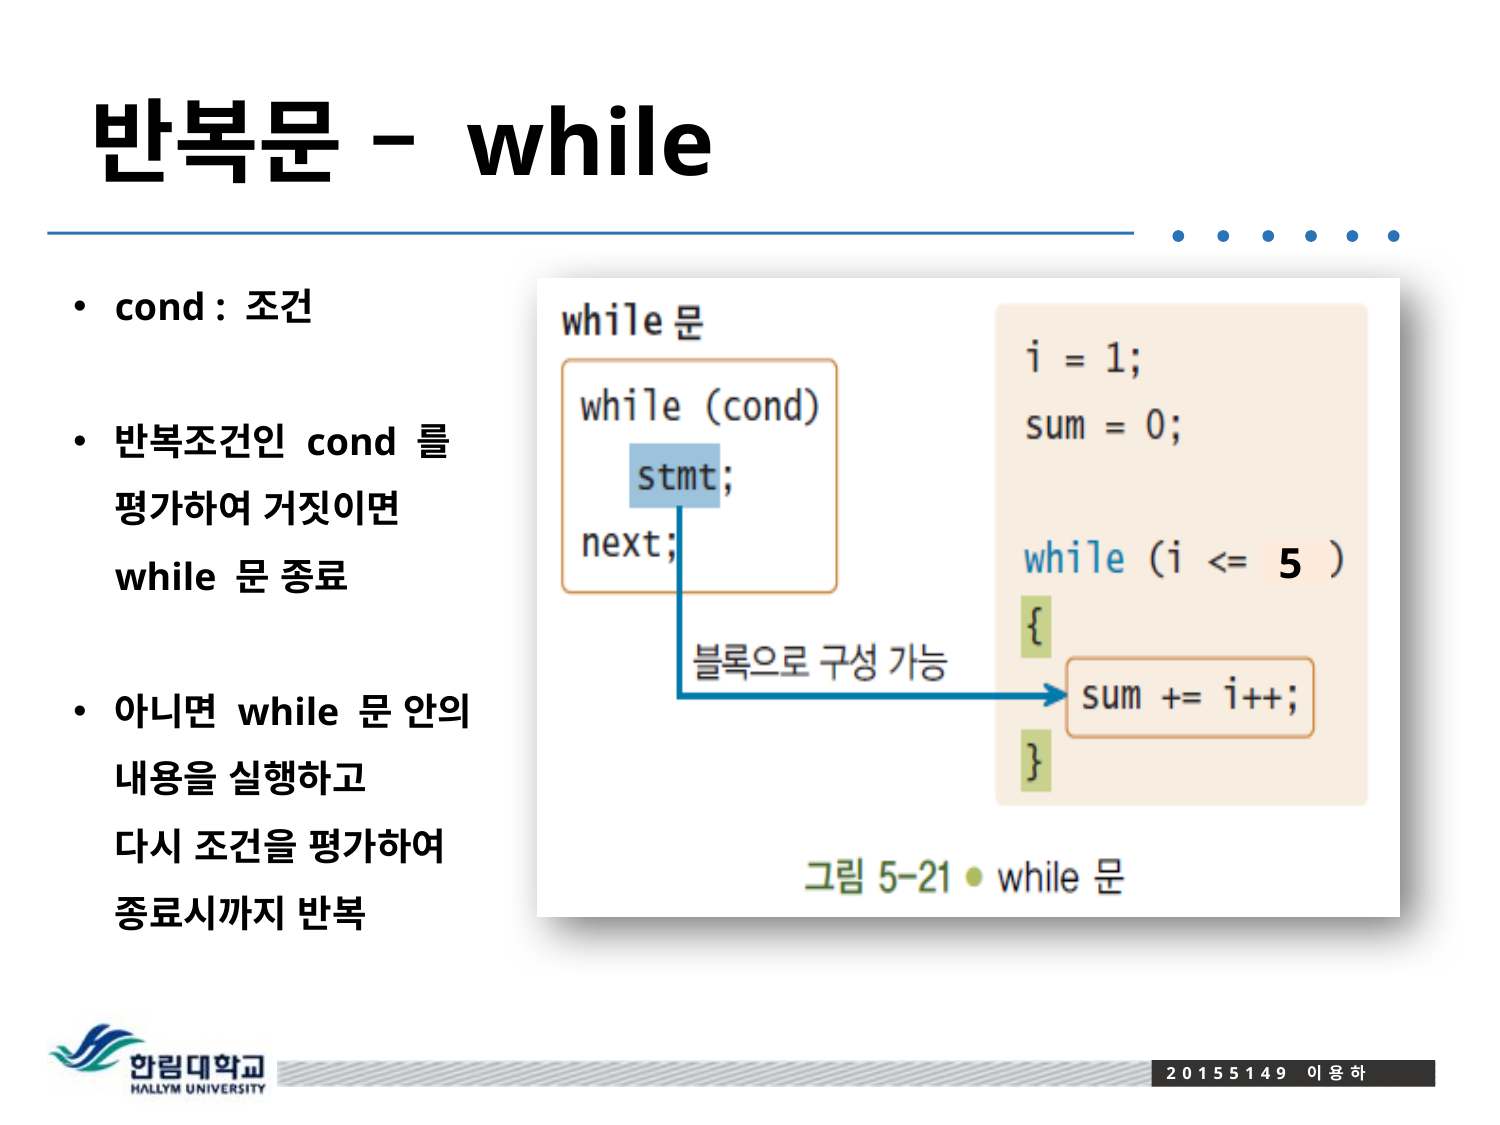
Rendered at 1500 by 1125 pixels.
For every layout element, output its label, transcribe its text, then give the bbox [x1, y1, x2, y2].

title 반복문 – while [70, 40, 1430, 238]
picture [47, 1014, 1151, 1106]
picture [537, 278, 1400, 918]
text_box cond : 조건 반복조건인 cond 를 평가하여 거짓이면 while 문 종료 아니면 while 문 안의 내용을 실행하고 다시 조건을 평가하여 종료시까지 반복 [53, 252, 520, 943]
